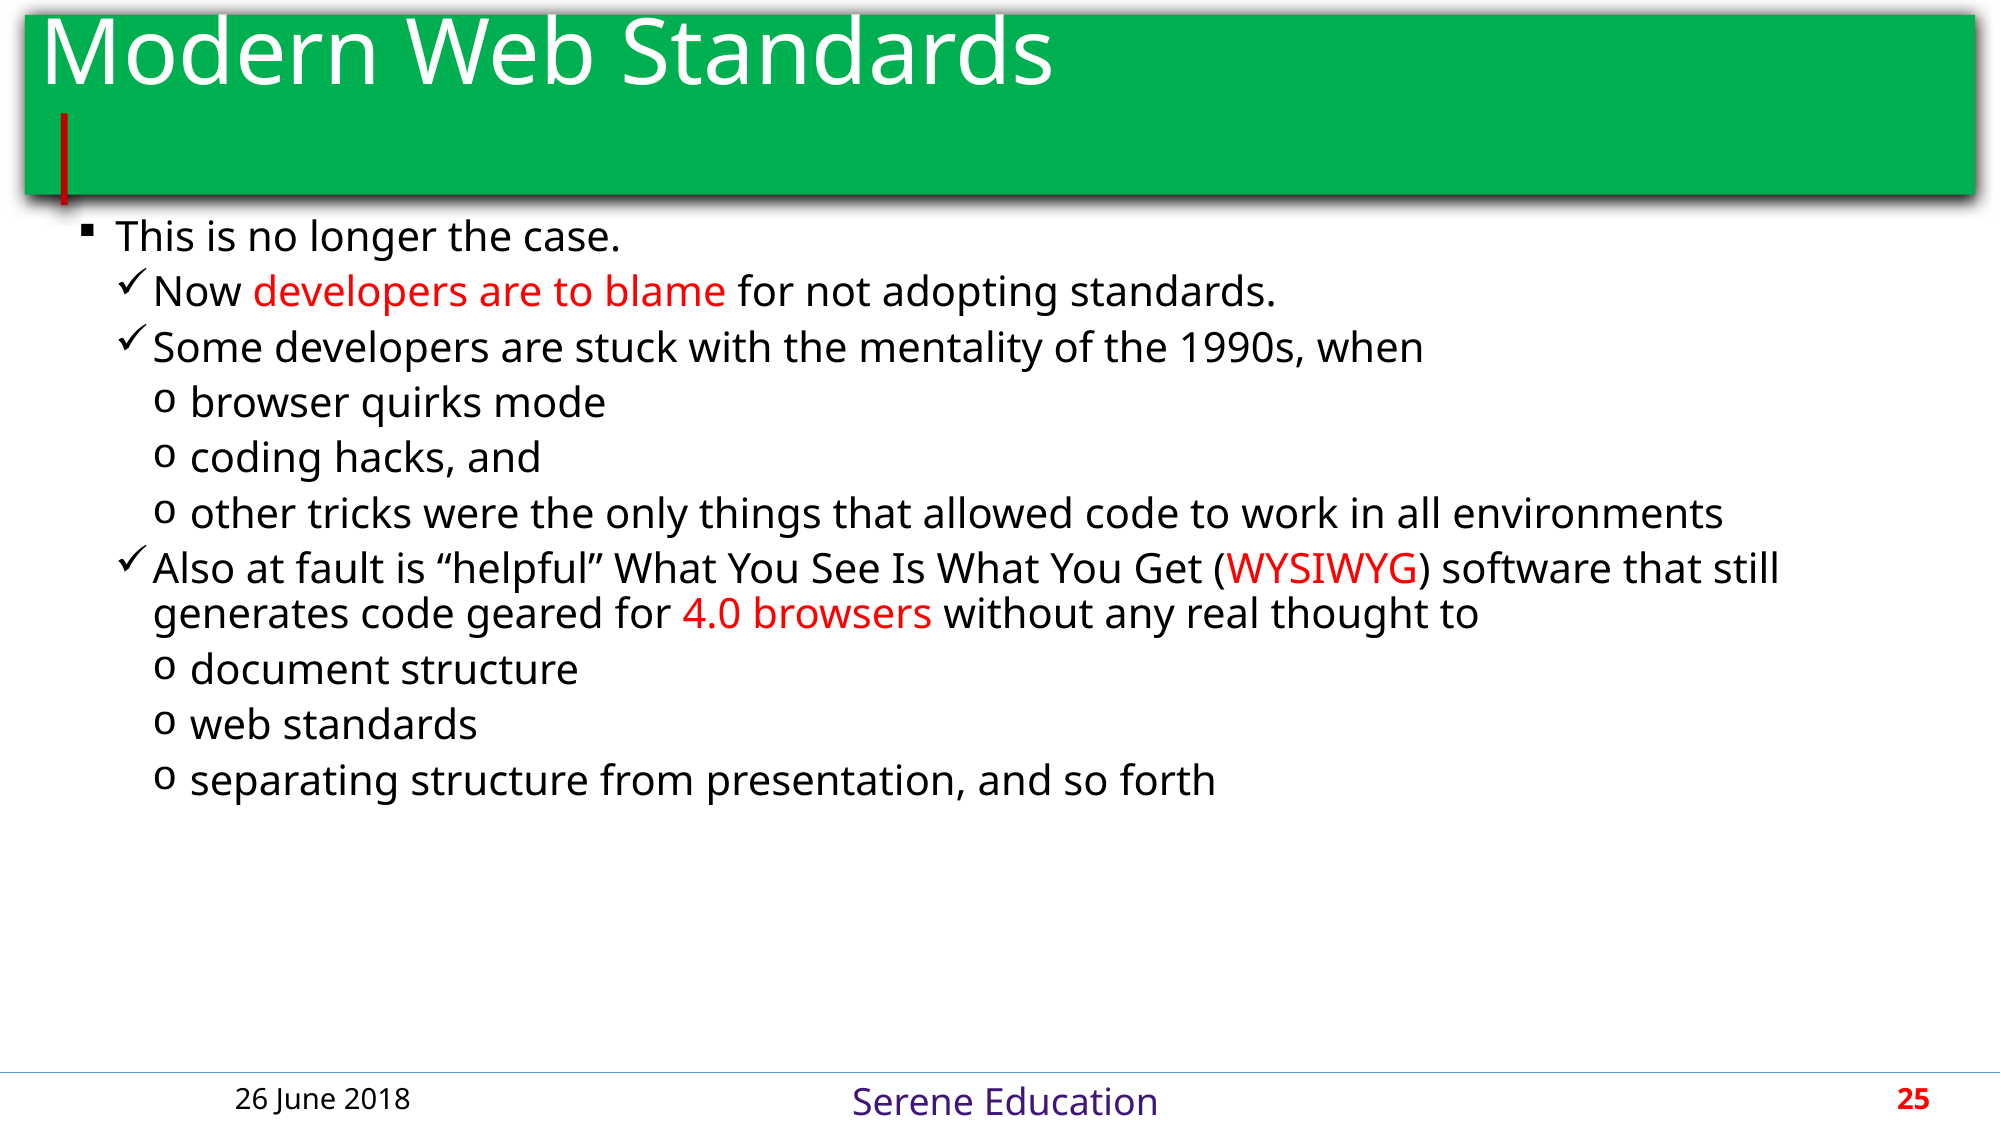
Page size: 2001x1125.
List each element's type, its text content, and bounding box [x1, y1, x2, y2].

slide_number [220, 1072, 671, 1115]
slide_number 25 [1495, 1072, 1946, 1115]
title Modern Web Standards | [24, 14, 1975, 195]
list This is no longer the case. Now developers are to blame for not adopting standards. Some developers are stuck with the mentality of the 1990s, when browser quirks mode coding hacks, and other tricks were the only things that allowed code to work in all environments Also at fault is “helpful” What You See Is What You Get (WYSIWYG) software that still generates code geared for 4.0 browsers without any real thought to document structure web standards separating structure from presentation, and so forth [24, 208, 1975, 1063]
